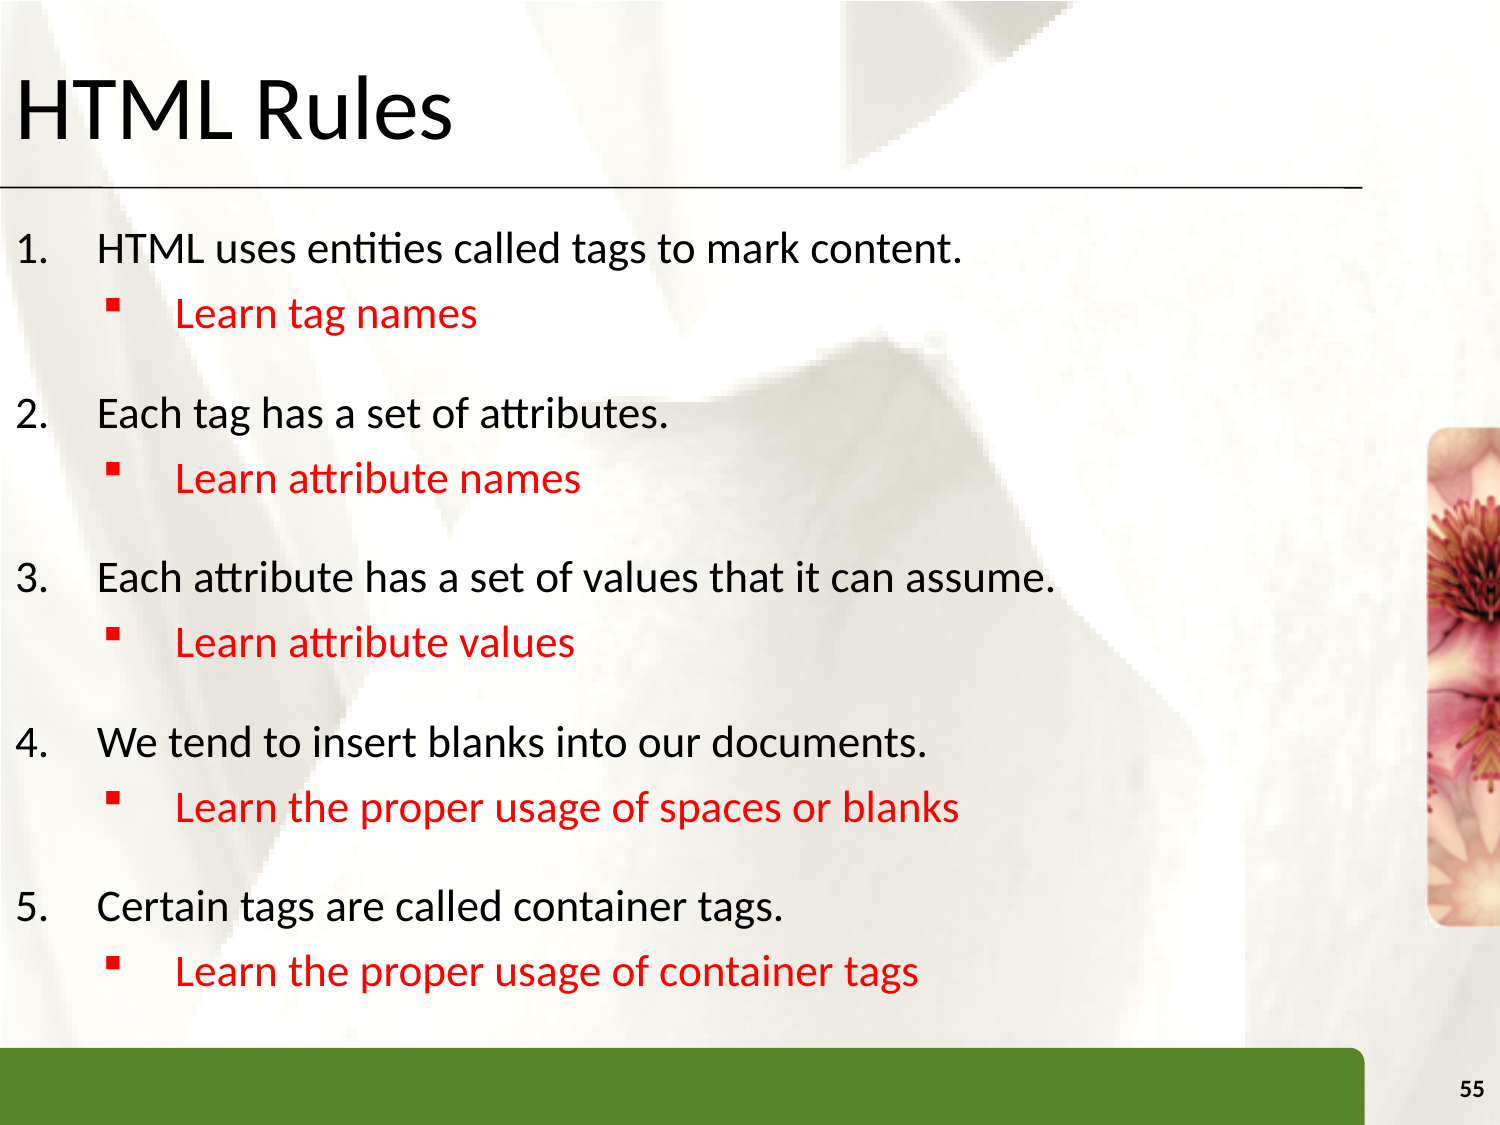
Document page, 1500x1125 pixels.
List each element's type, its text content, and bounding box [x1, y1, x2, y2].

picture [1426, 425, 1500, 930]
title HTML Rules [0, 24, 1363, 181]
slide_number 55 [1412, 1050, 1500, 1125]
list HTML uses entities called tags to mark content. Learn tag names Each tag has a set of attributes. Learn attribute names Each attribute has a set of values that it can assume. Learn attribute values We tend to insert blanks into our documents. Learn the proper usage of spaces or blanks Certain tags are called container tags. Learn the proper usage of container tags [0, 199, 1426, 1006]
